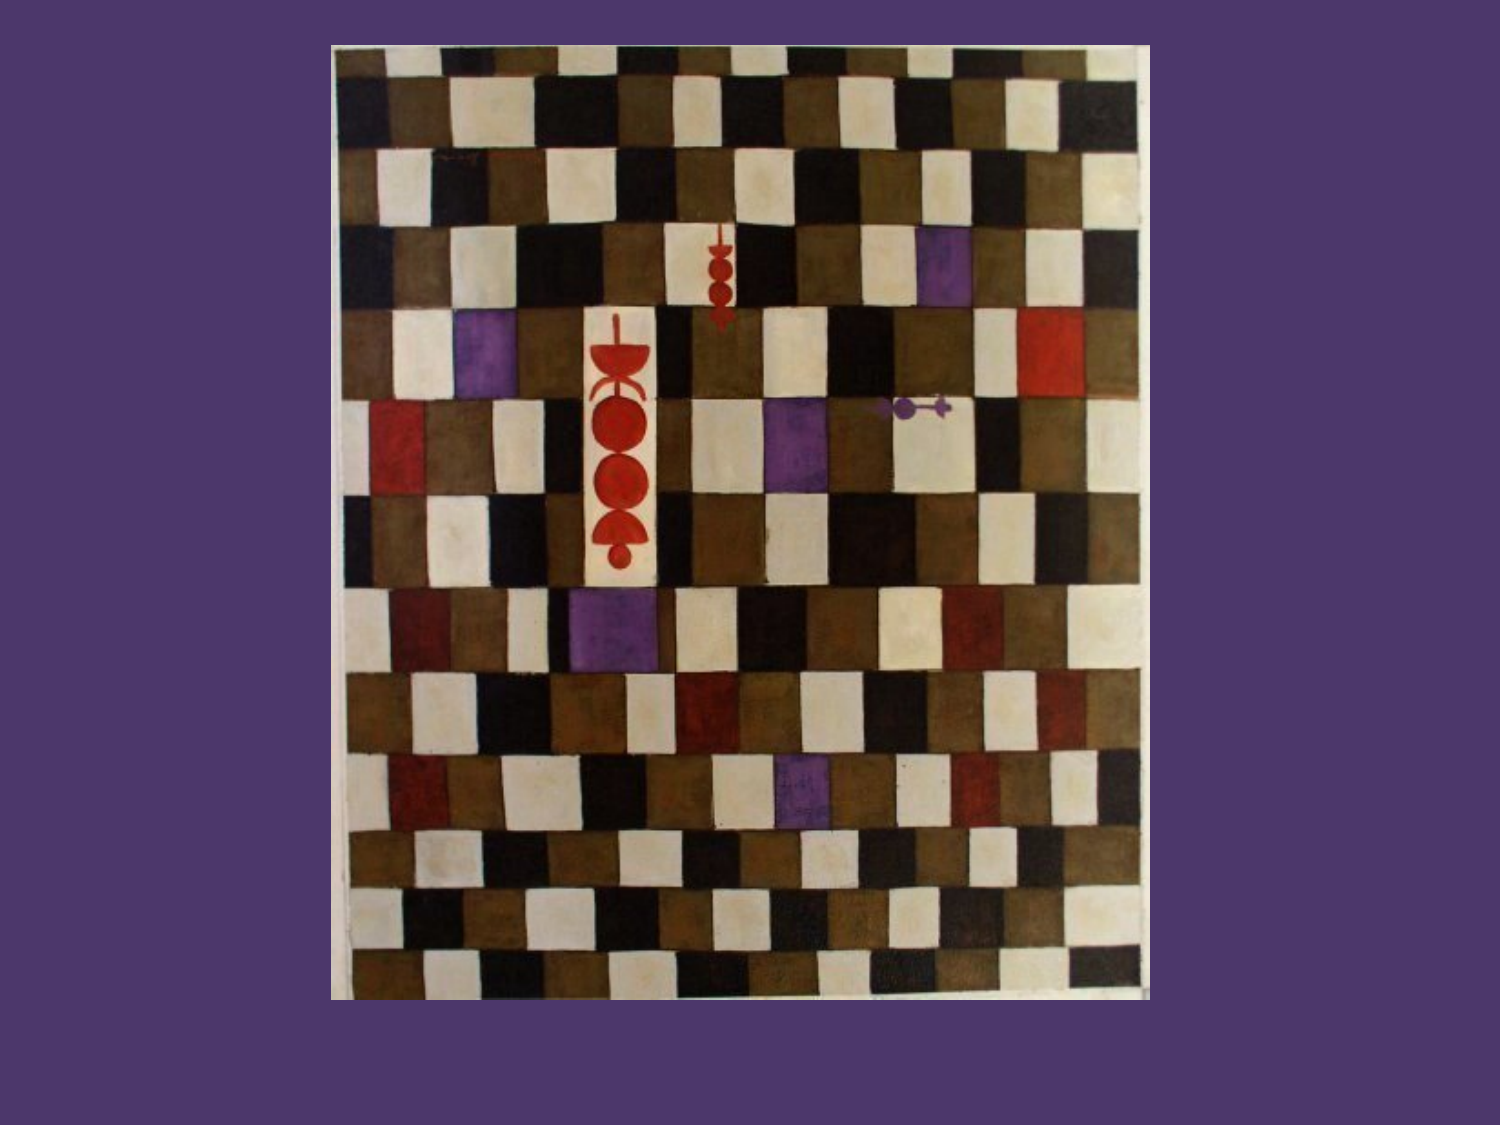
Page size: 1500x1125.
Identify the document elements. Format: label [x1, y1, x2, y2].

picture [331, 44, 1151, 1001]
